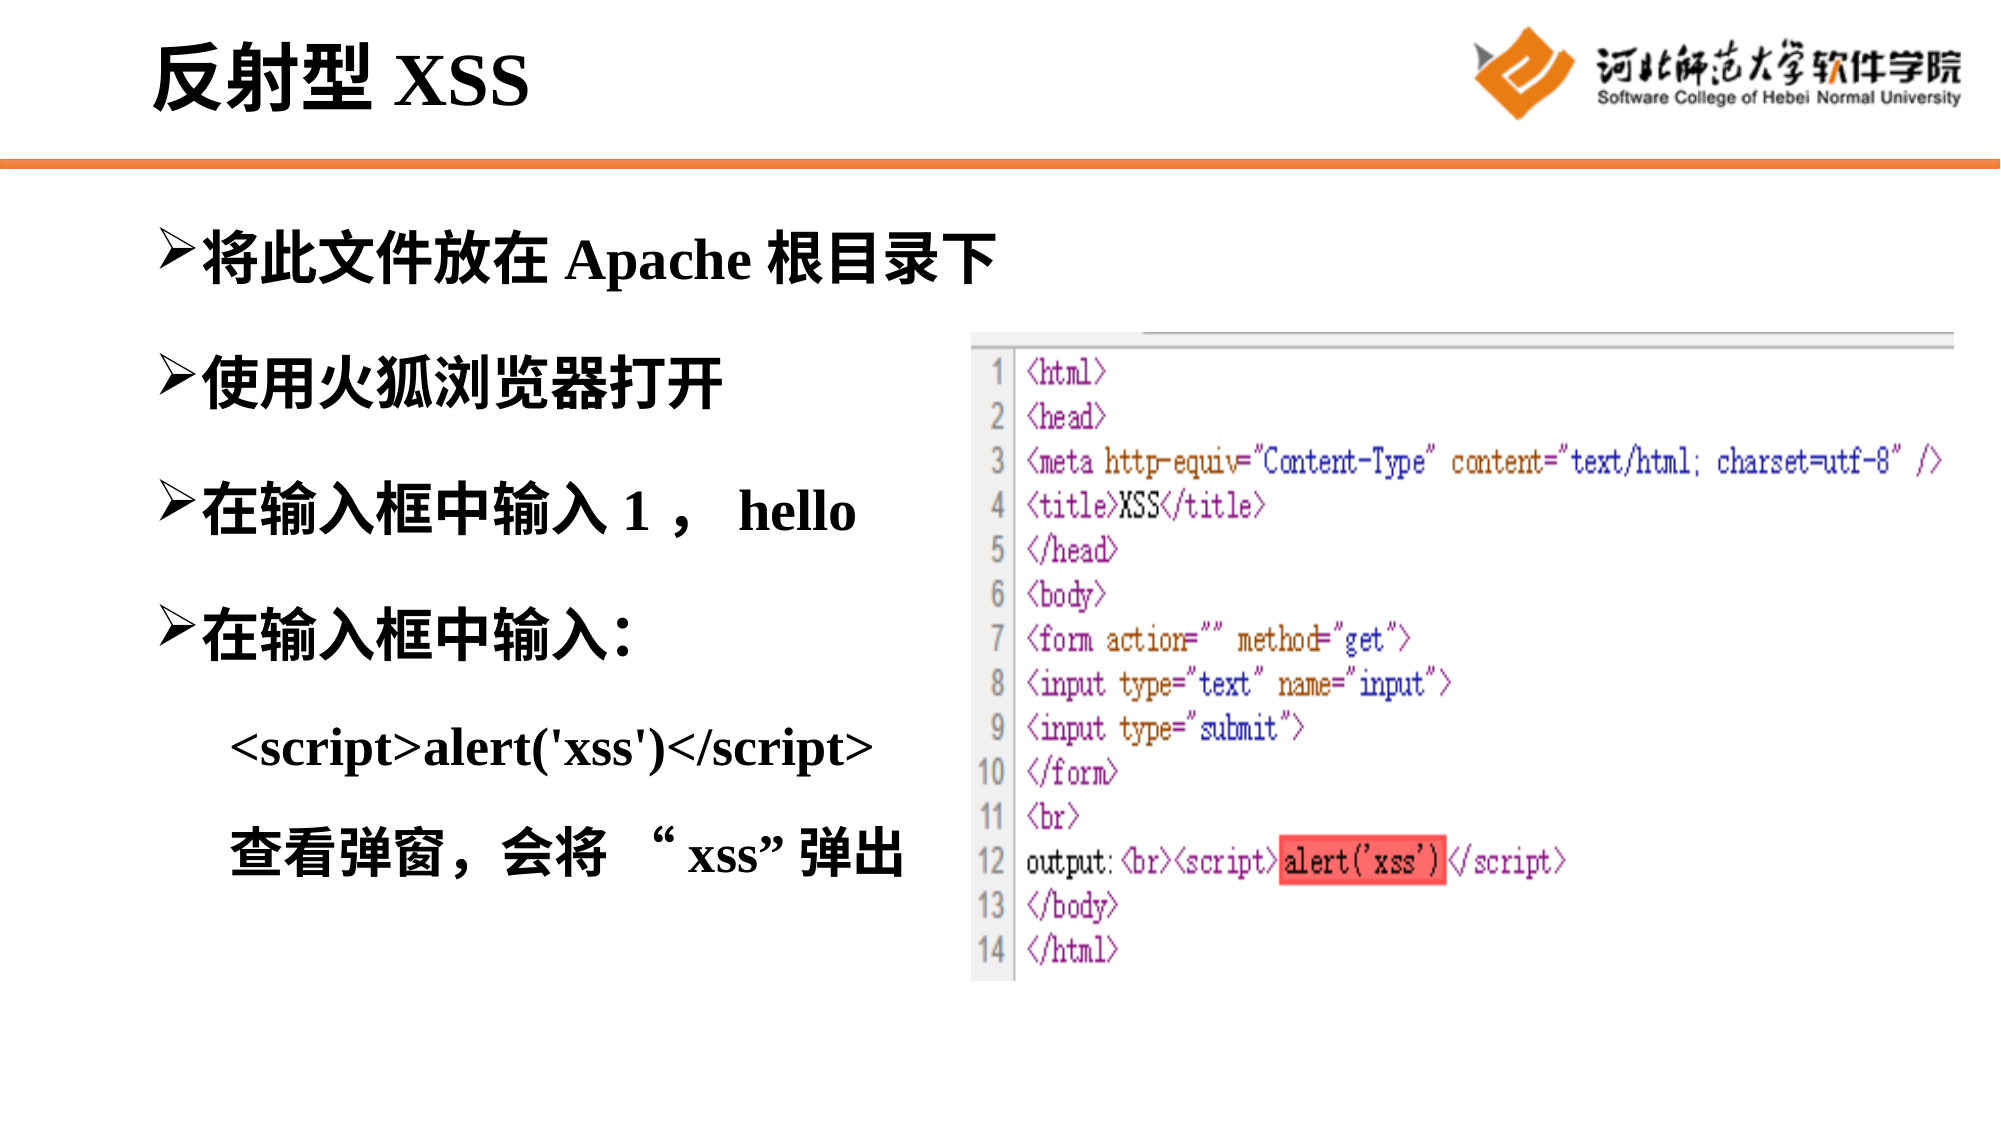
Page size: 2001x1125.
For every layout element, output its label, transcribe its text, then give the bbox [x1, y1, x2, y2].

list 将此文件放在Apache根目录下 使用火狐浏览器打开 在输入框中输入1，hello 在输入框中输入： <script>alert('xss')</script> 查看弹窗，会将 “xss”弹出 [139, 178, 1865, 988]
title 反射型XSS [135, 8, 1861, 155]
picture [1861, 18, 1988, 126]
picture [971, 331, 1954, 981]
